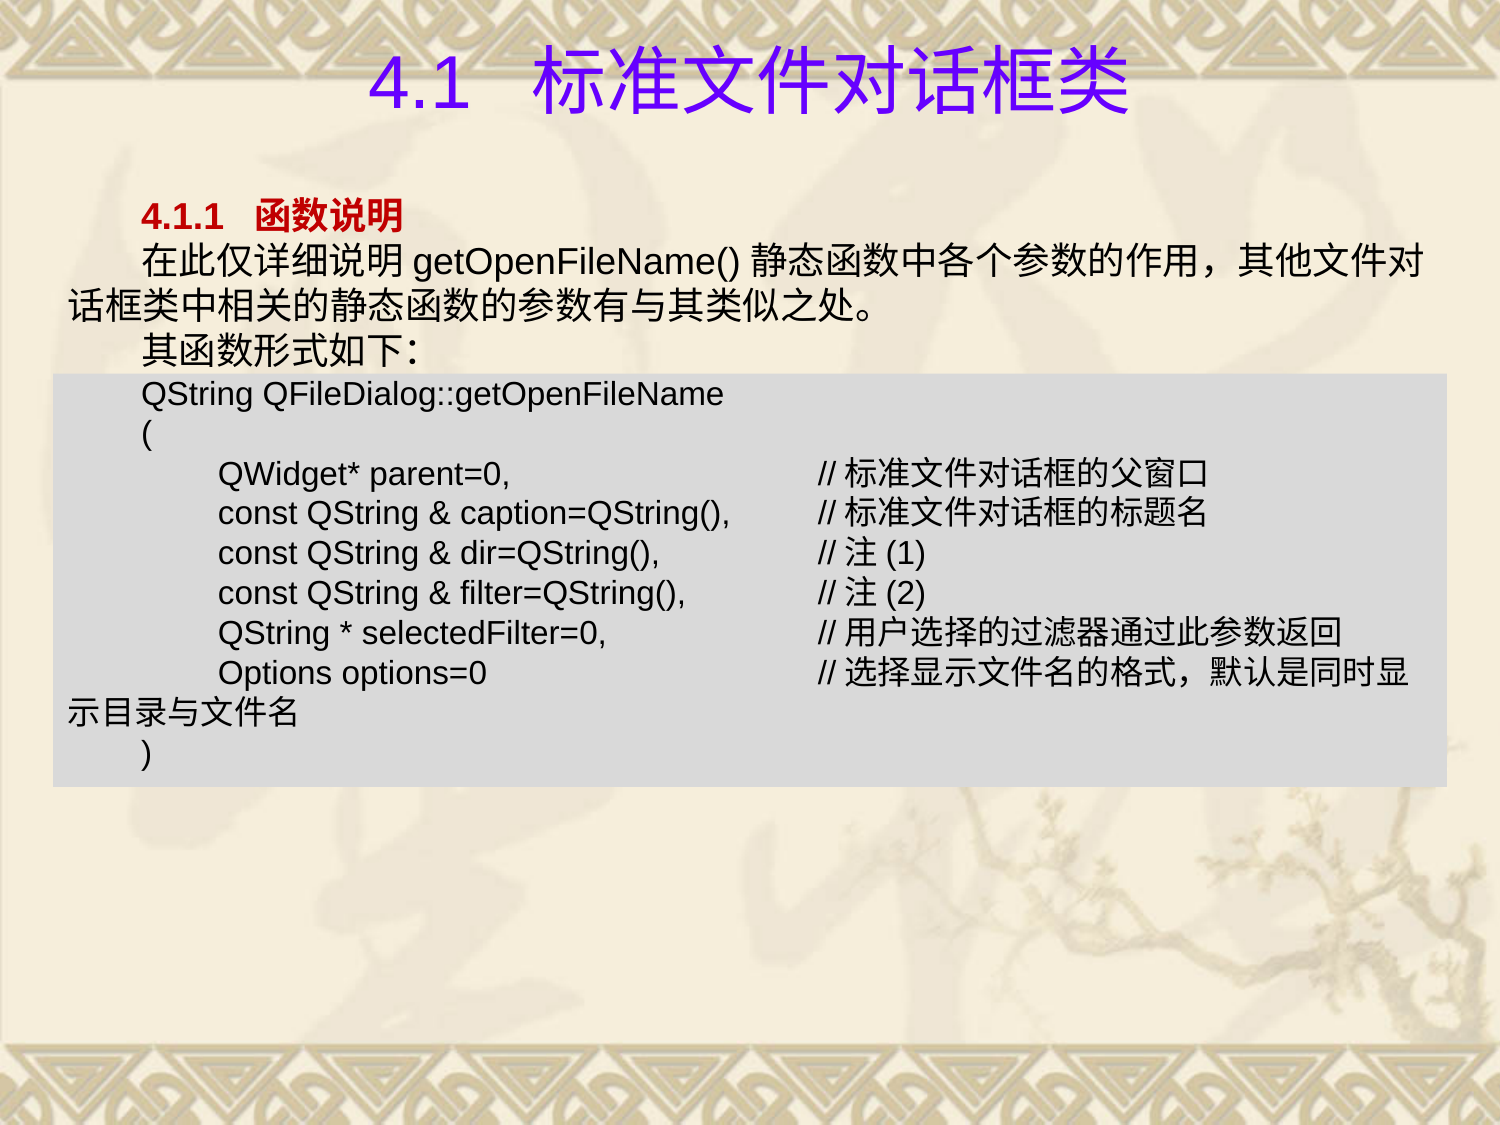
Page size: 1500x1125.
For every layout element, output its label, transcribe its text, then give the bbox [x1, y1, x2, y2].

text_box 4.1.1 函数说明 在此仅详细说明getOpenFileName()静态函数中各个参数的作用，其他文件对话框类中相关的静态函数的参数有与其类似之处。 其函数形式如下： QString QFileDialog::getOpenFileName ( QWidget* parent=0, //标准文件对话框的父窗口 const QString & caption=QString(), //标准文件对话框的标题名 const QString & dir=QString(), //注(1) const QString & filter=QString(), //注(2) QString * selectedFilter=0, //用户选择的过滤器通过此参数返回 Options options=0 //选择显示文件名的格式，默认是同时显示目录与文件名 ) [53, 184, 1447, 824]
title 4.1 标准文件对话框类 [49, 7, 1451, 149]
picture [0, 0, 1500, 1125]
